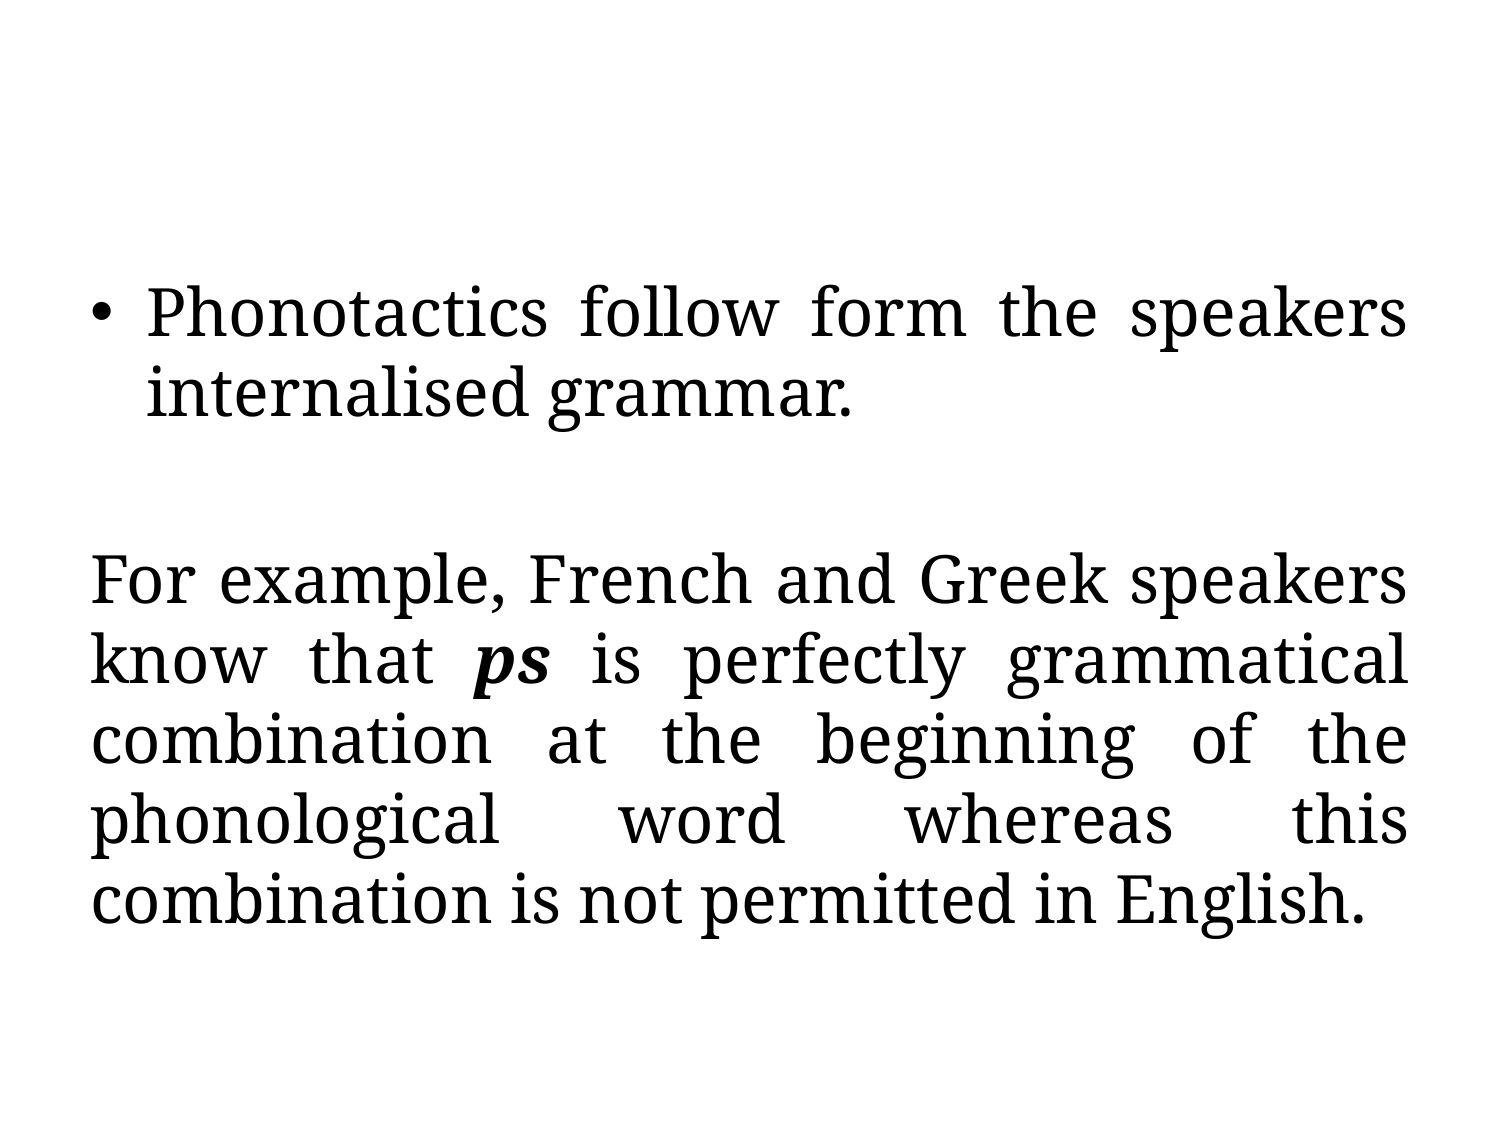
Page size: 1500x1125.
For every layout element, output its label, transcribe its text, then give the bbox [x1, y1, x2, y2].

list Phonotactics follow form the speakers internalised grammar. For example, French and Greek speakers know that ps is perfectly grammatical combination at the beginning of the phonological word whereas this combination is not permitted in English. [75, 262, 1425, 1005]
